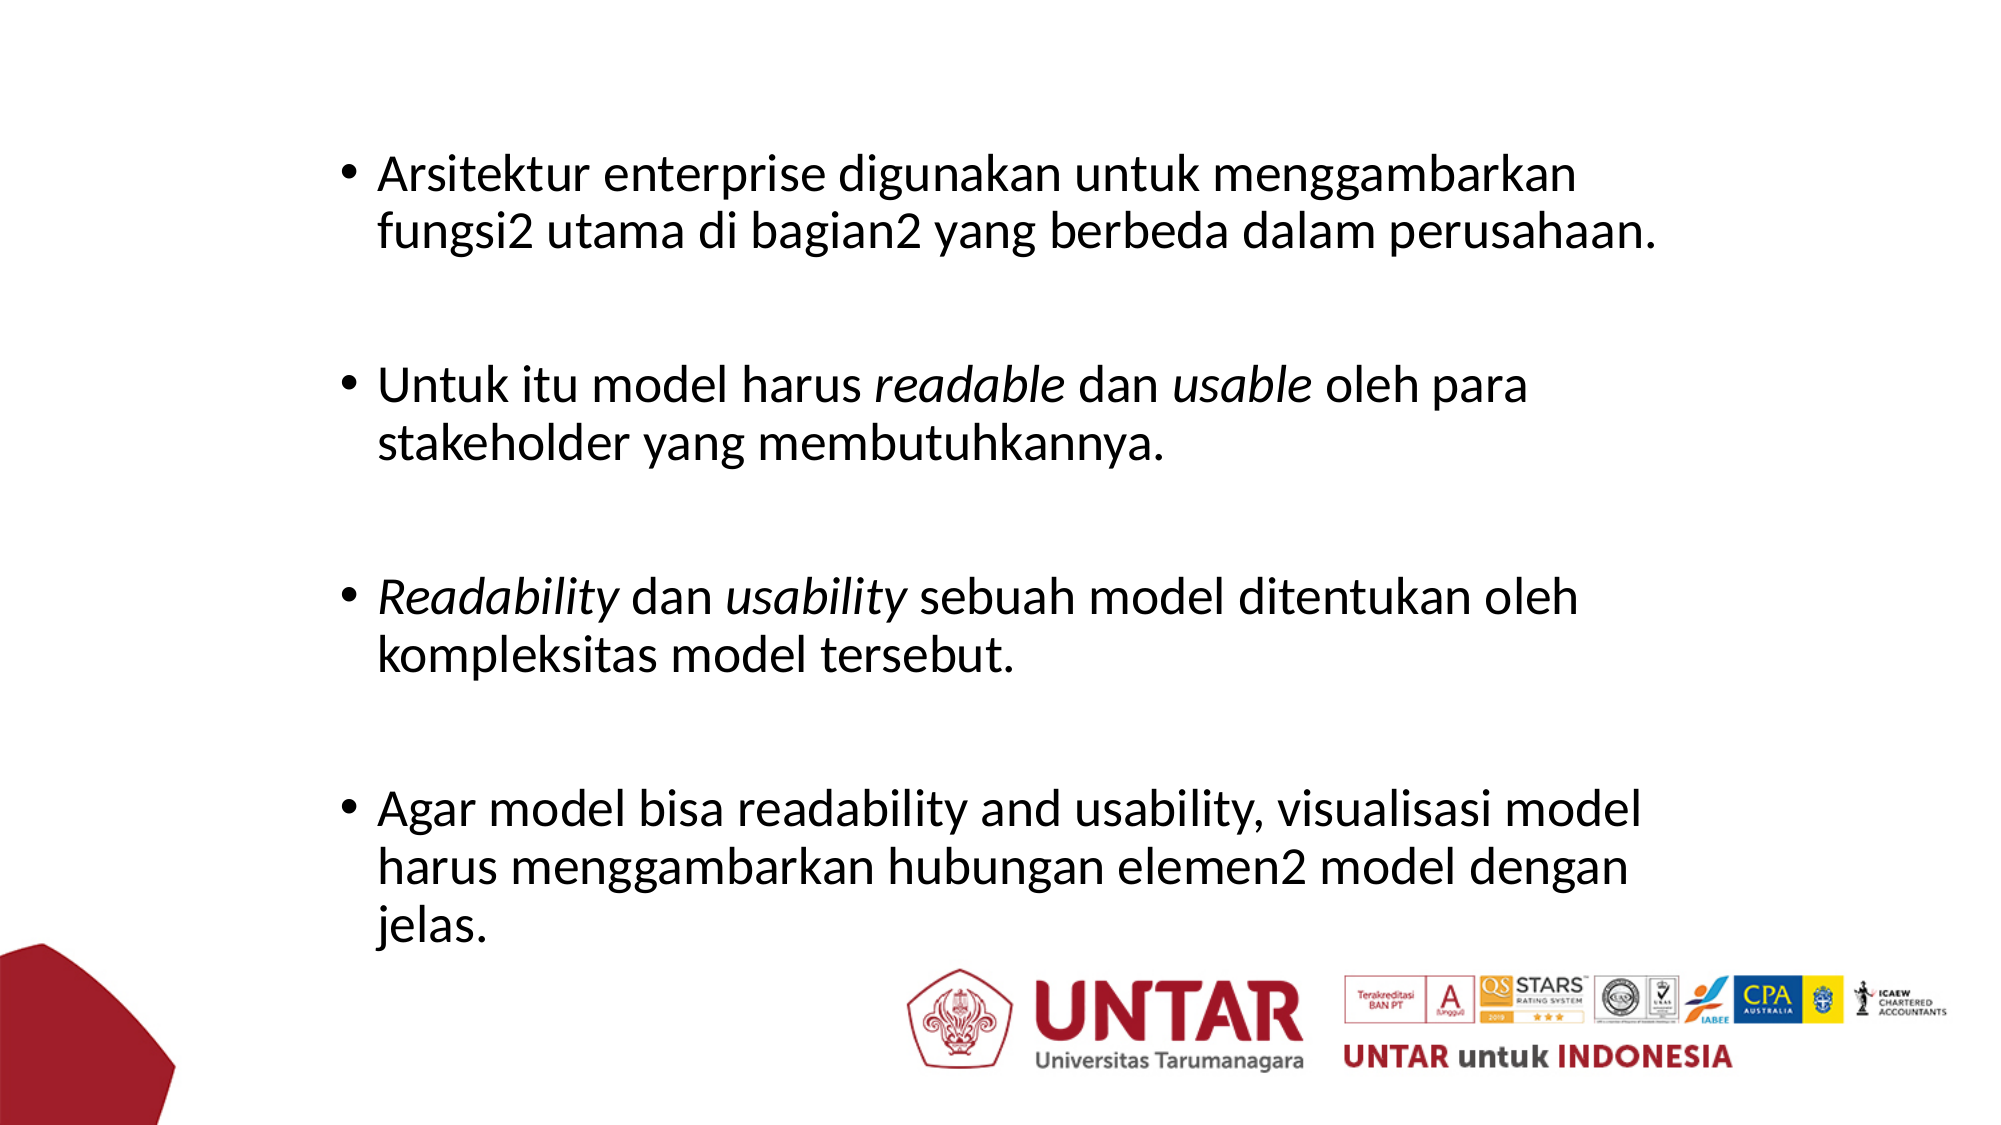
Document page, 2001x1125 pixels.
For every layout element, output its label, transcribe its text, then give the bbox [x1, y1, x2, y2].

picture [0, 0, 2001, 1125]
list Arsitektur enterprise digunakan untuk menggambarkan fungsi2 utama di bagian2 yang berbeda dalam perusahaan. Untuk itu model harus readable dan usable oleh para stakeholder yang membutuhkannya. Readability dan usability sebuah model ditentukan oleh kompleksitas model tersebut. Agar model bisa readability and usability, visualisasi model harus menggambarkan hubungan elemen2 model dengan jelas. [324, 137, 1675, 986]
